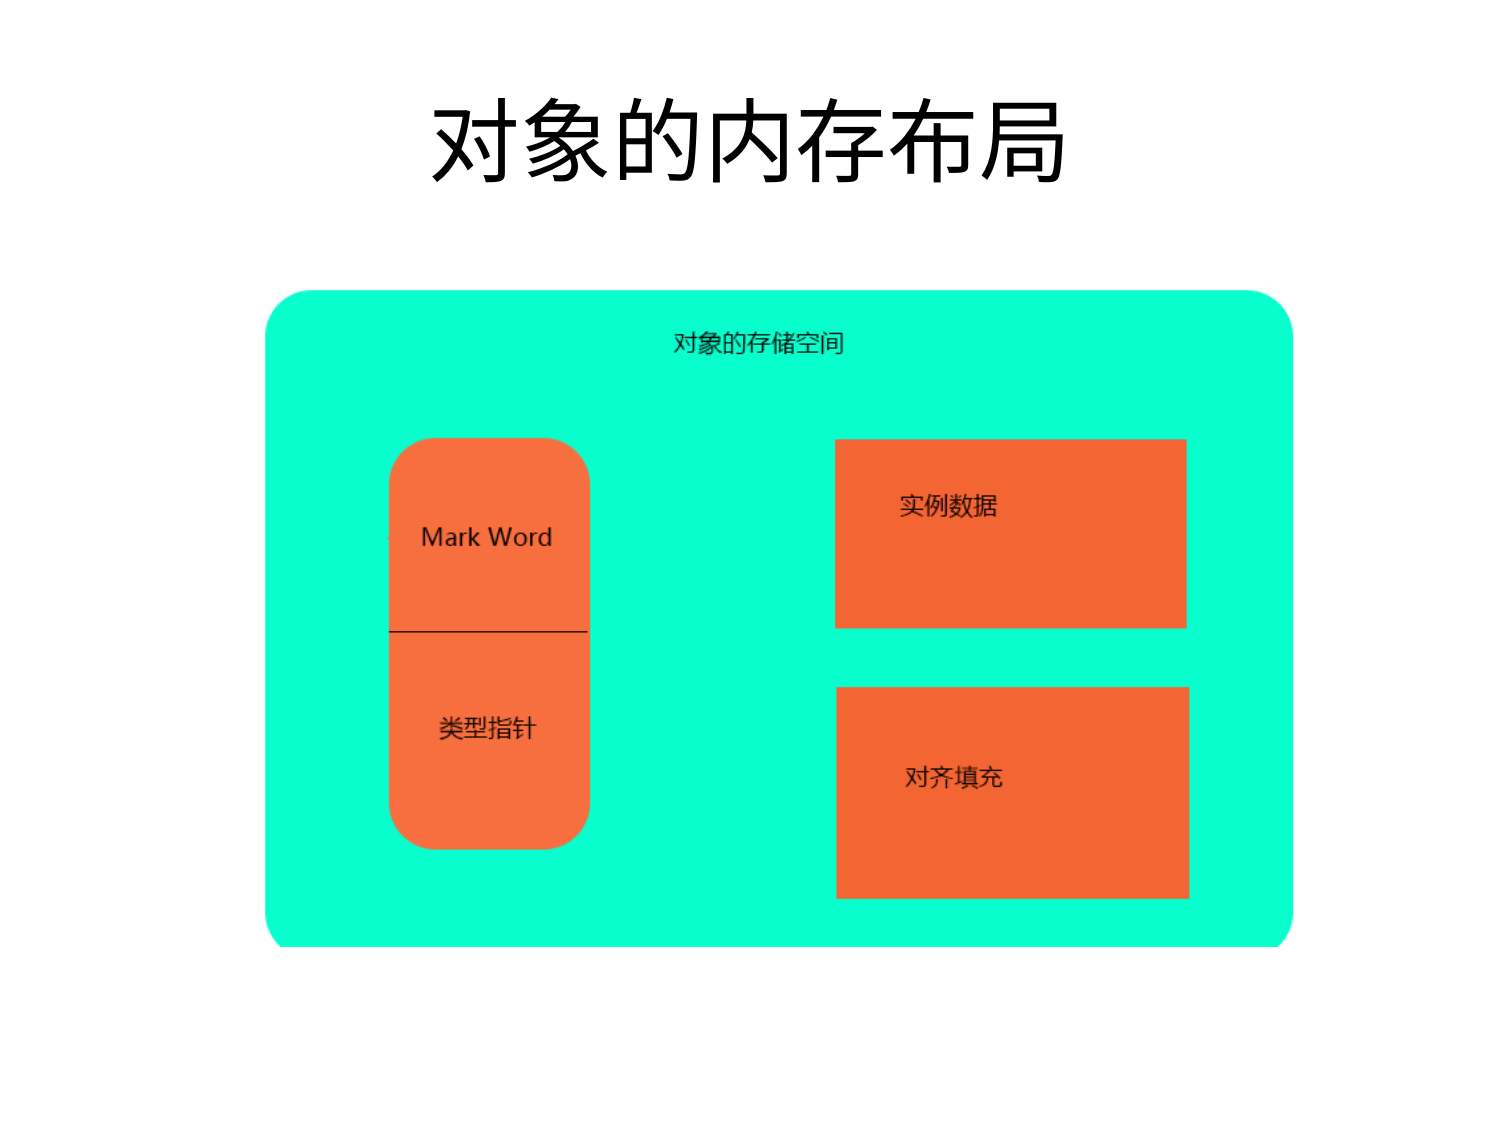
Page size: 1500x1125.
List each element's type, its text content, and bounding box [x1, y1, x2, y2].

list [252, 280, 1312, 947]
title 对象的内存布局 [75, 45, 1425, 233]
